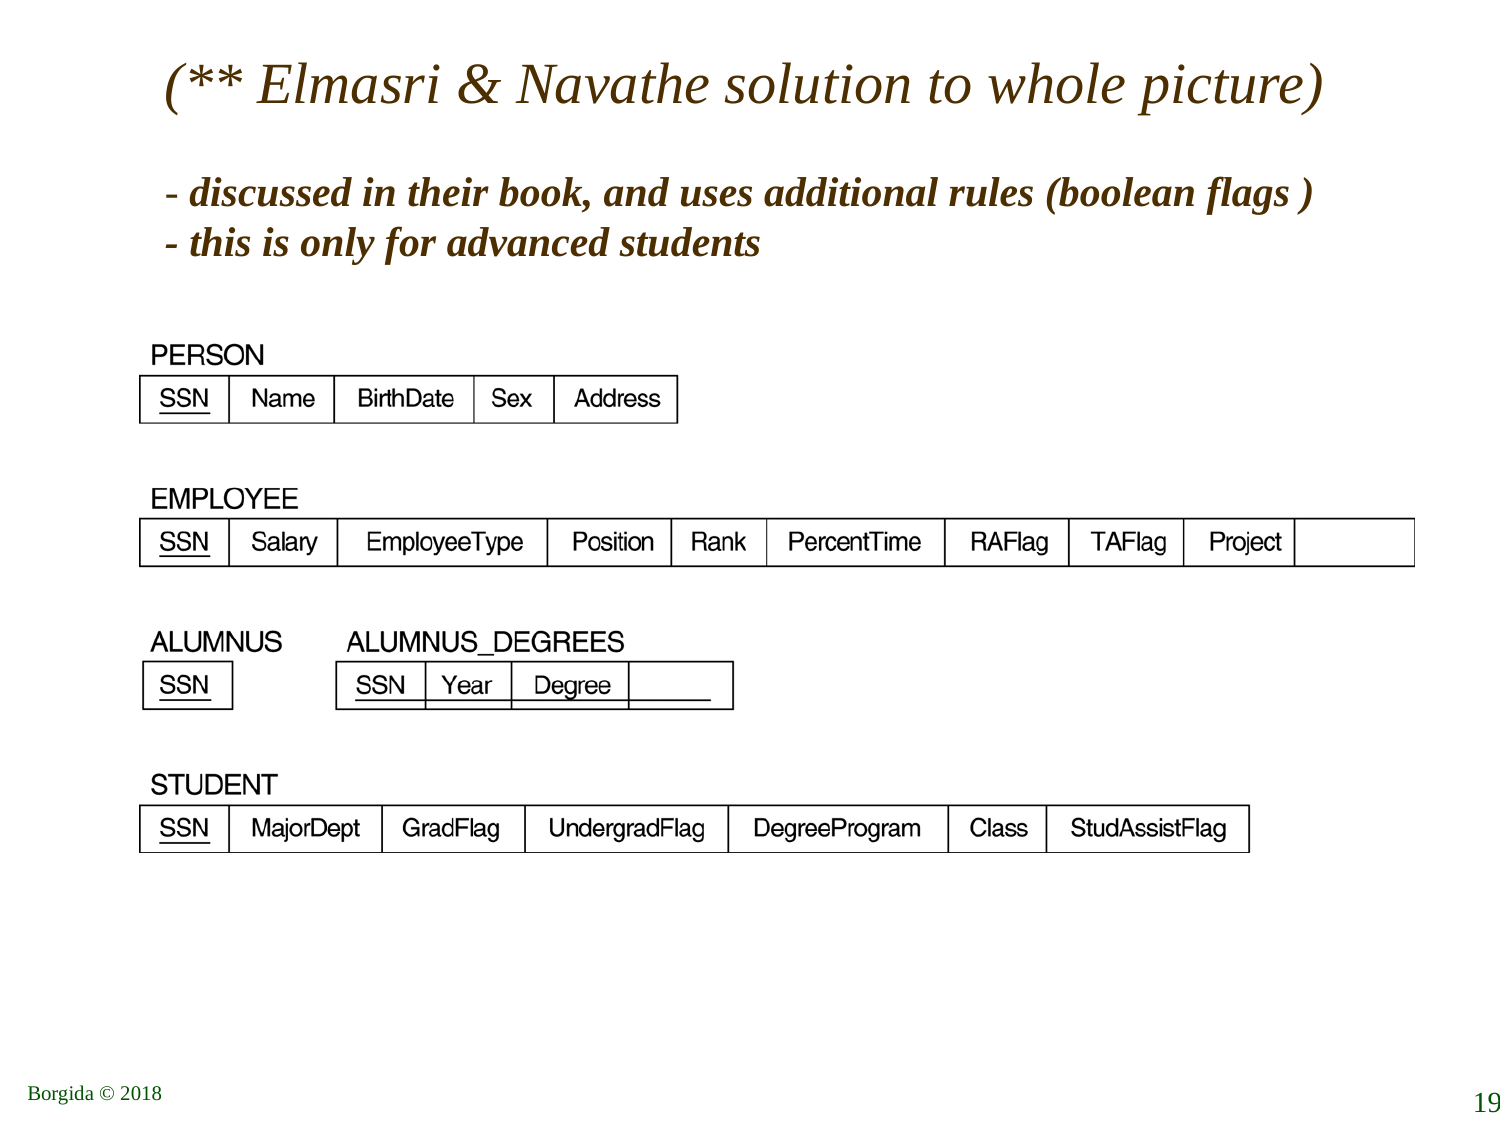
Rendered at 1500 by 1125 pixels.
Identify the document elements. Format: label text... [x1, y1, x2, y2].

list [139, 338, 1415, 853]
title (** Elmasri & Navathe solution to whole picture) - discussed in their book, and uses additional rules (boolean flags ) - this is only for advanced students [150, 37, 1388, 288]
